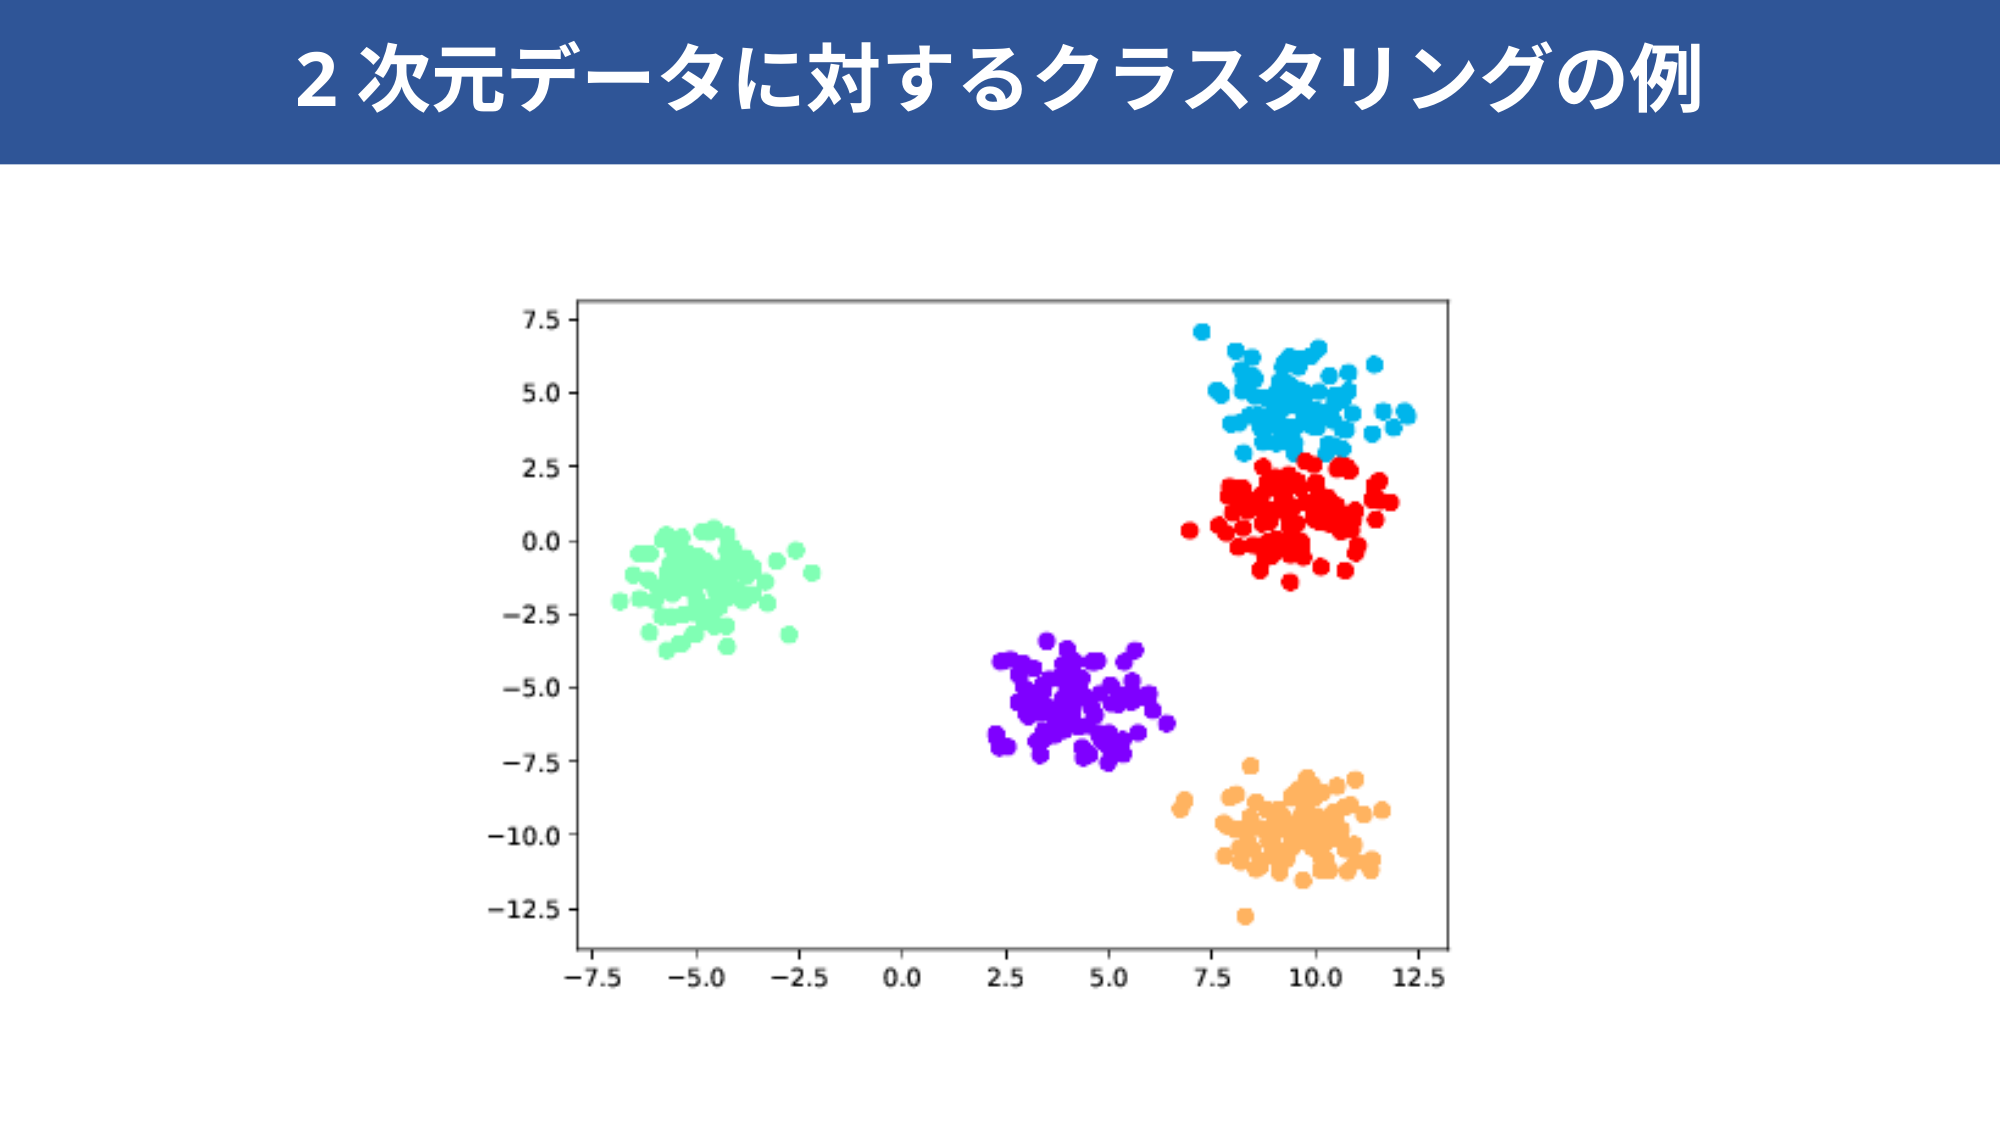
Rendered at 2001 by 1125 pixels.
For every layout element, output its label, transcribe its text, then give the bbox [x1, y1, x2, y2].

title 2次元データに対するクラスタリングの例 [137, 29, 1863, 135]
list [438, 200, 1562, 1043]
